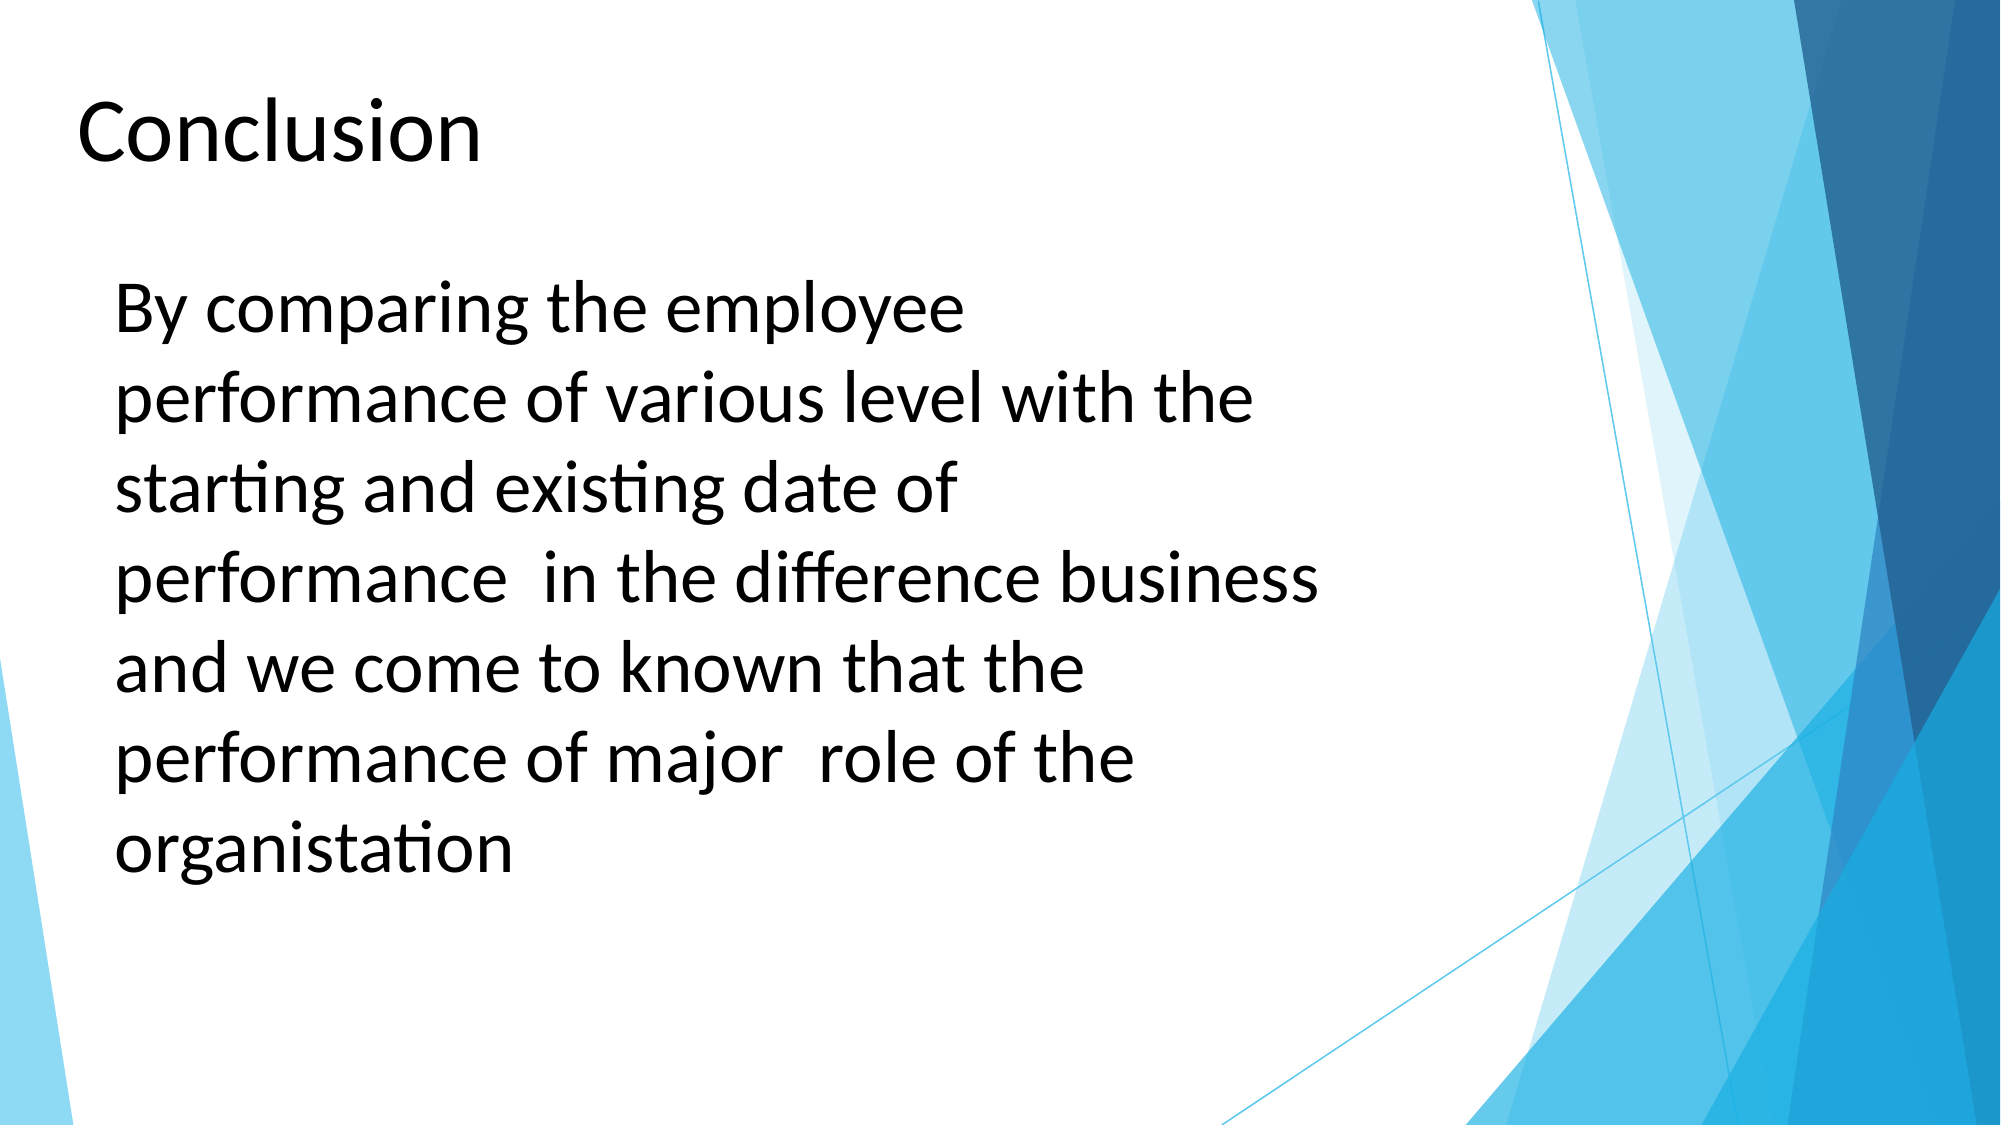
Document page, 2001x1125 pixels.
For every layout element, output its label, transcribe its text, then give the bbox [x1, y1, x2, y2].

text_box By comparing the employee performance of various level with the starting and existing date of performance in the difference business and we come to known that the performance of major role of the organistation [99, 249, 1338, 895]
text_box Conclusion [62, 62, 1338, 408]
